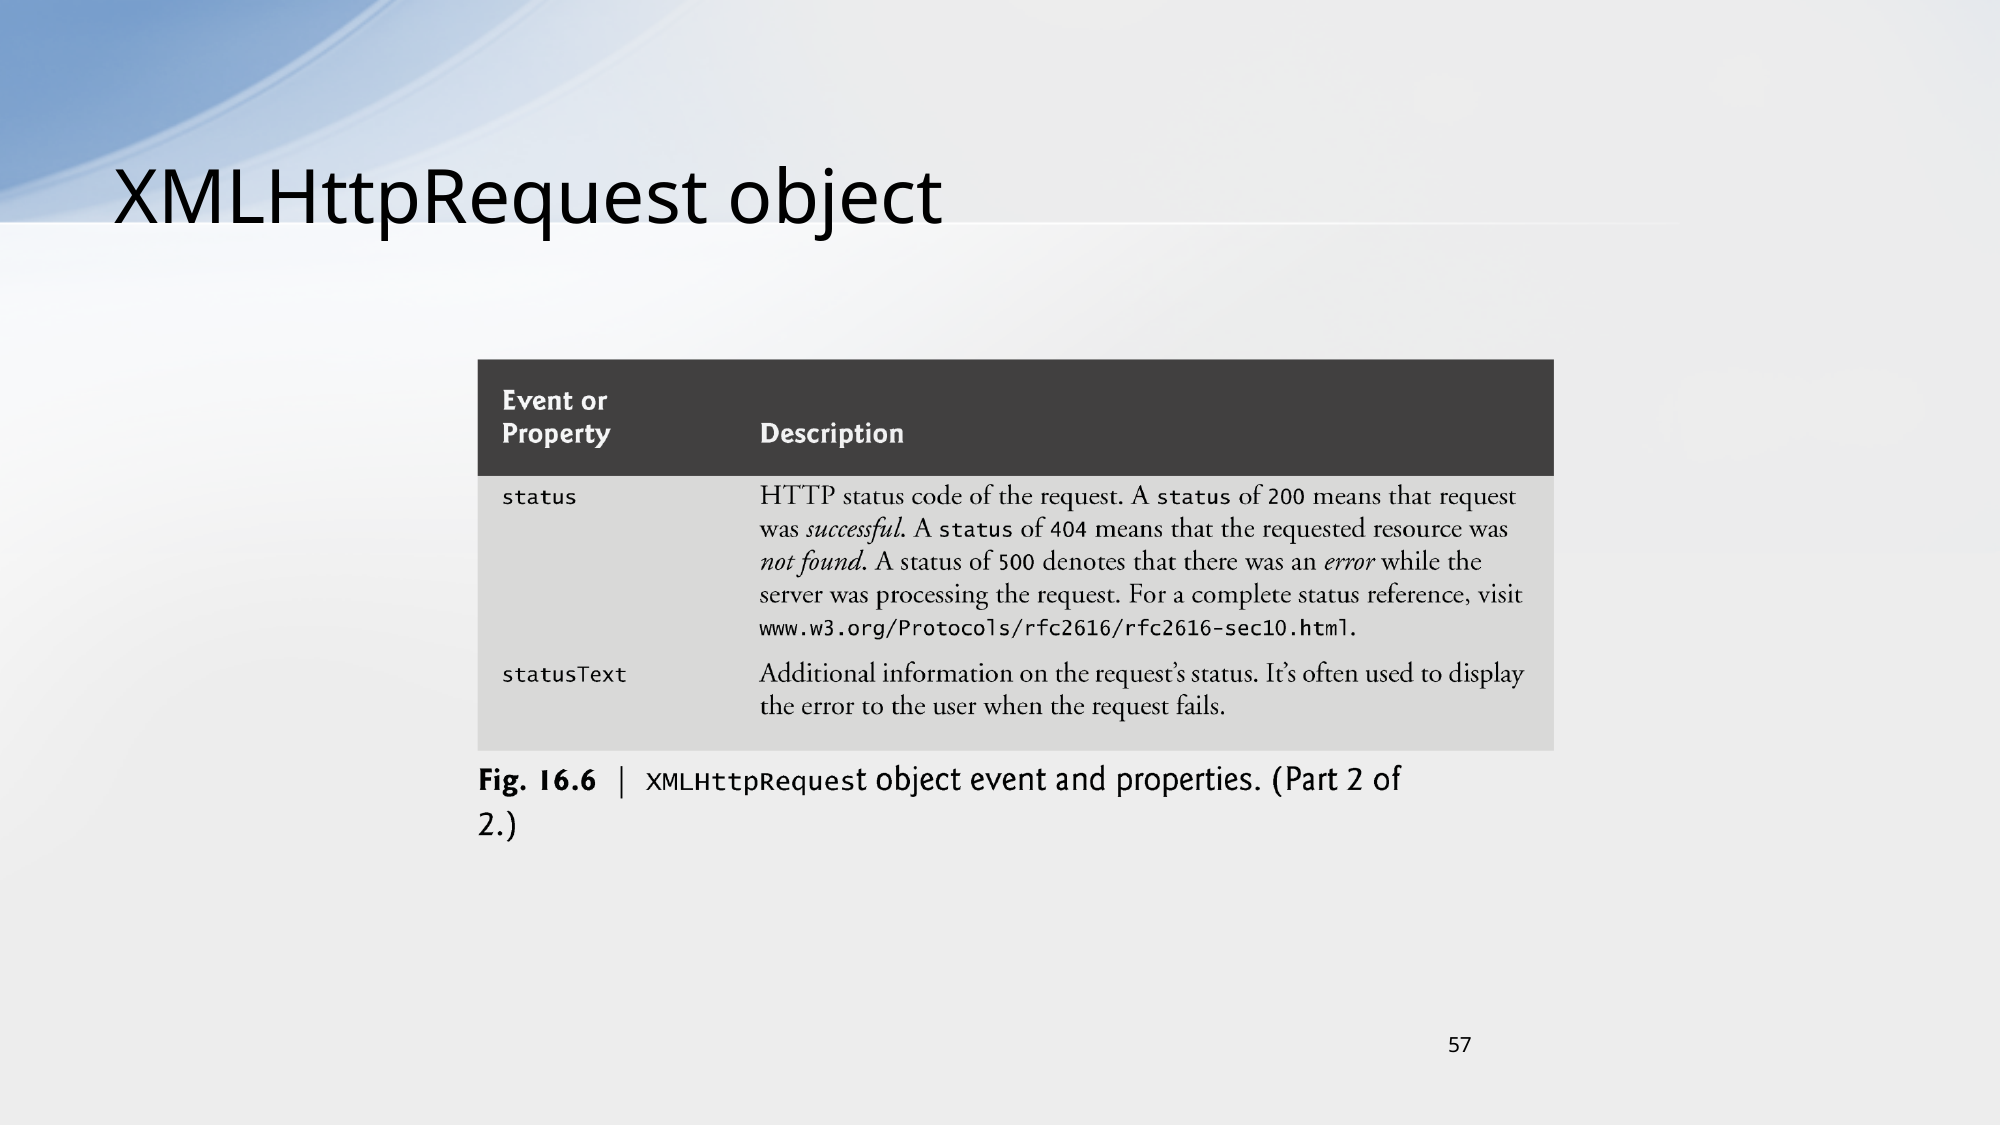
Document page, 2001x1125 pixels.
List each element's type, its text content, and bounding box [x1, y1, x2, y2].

title XMLHttpRequest object [99, 58, 1900, 247]
picture [0, 0, 2000, 1125]
slide_number 57 [1433, 1024, 1900, 1103]
